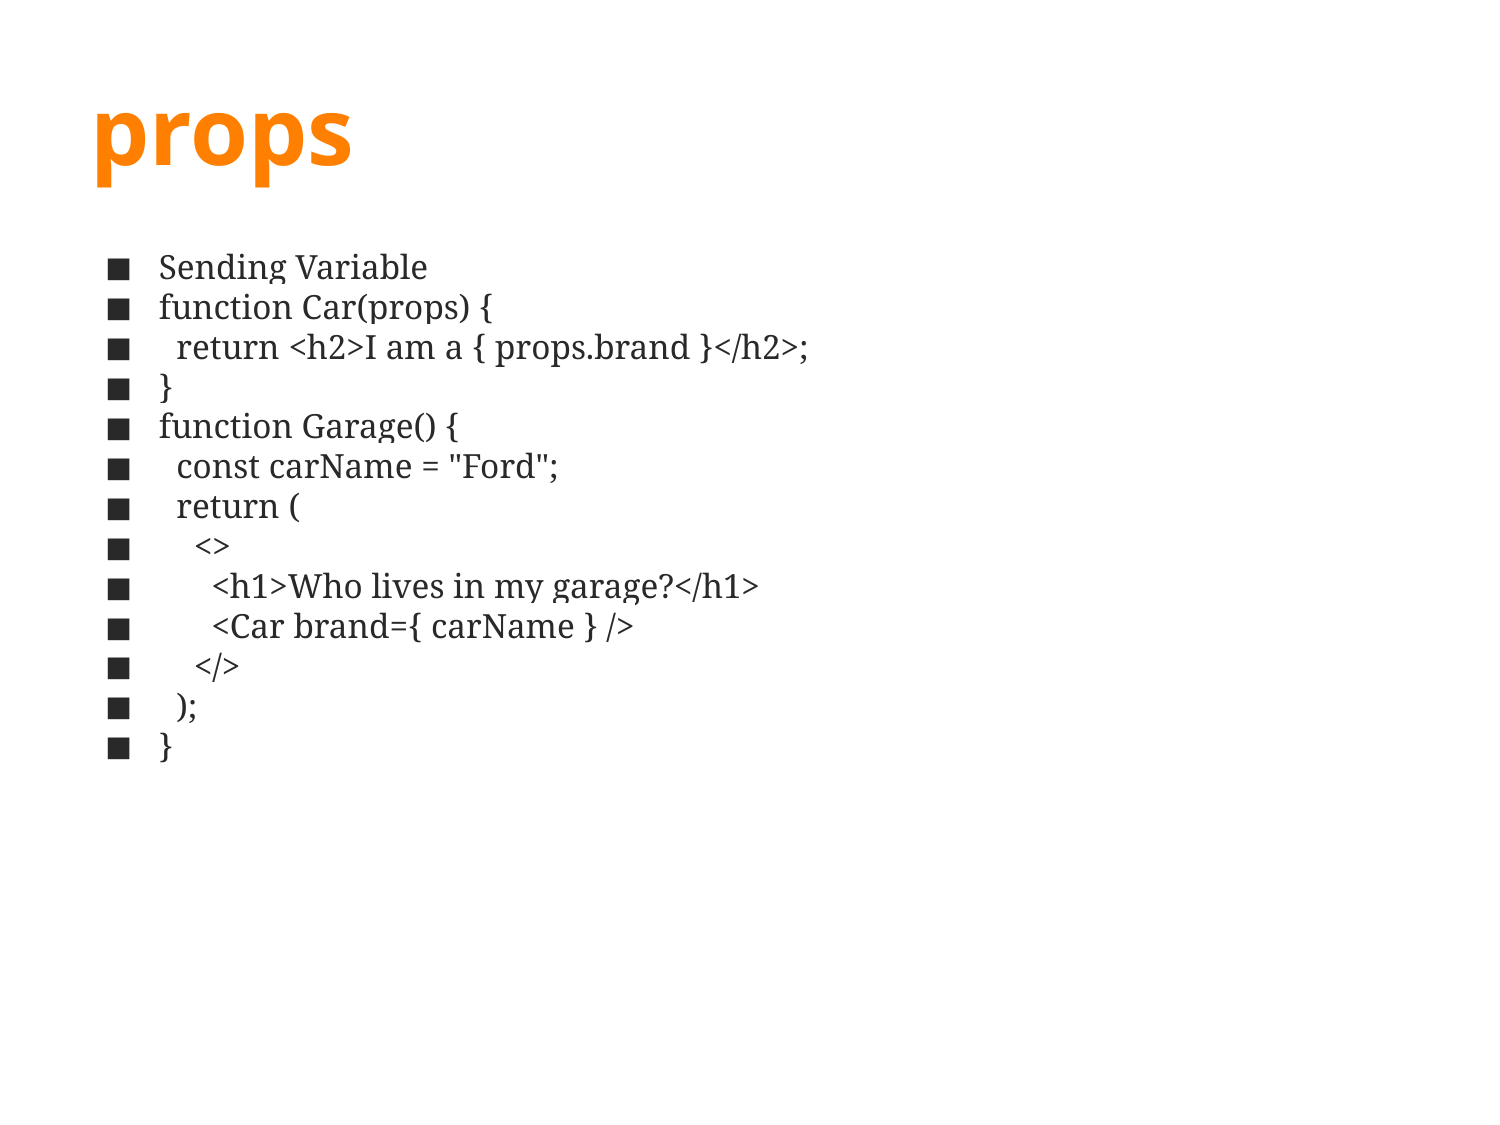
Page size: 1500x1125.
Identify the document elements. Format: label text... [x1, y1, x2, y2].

title props [75, 25, 1425, 231]
list Sending Variable function Car(props) { return <h2>I am a { props.brand }</h2>; } function Garage() { const carName = "Ford"; return ( <> <h1>Who lives in my garage?</h1> <Car brand={ carName } /> </> ); } [75, 231, 1425, 1065]
